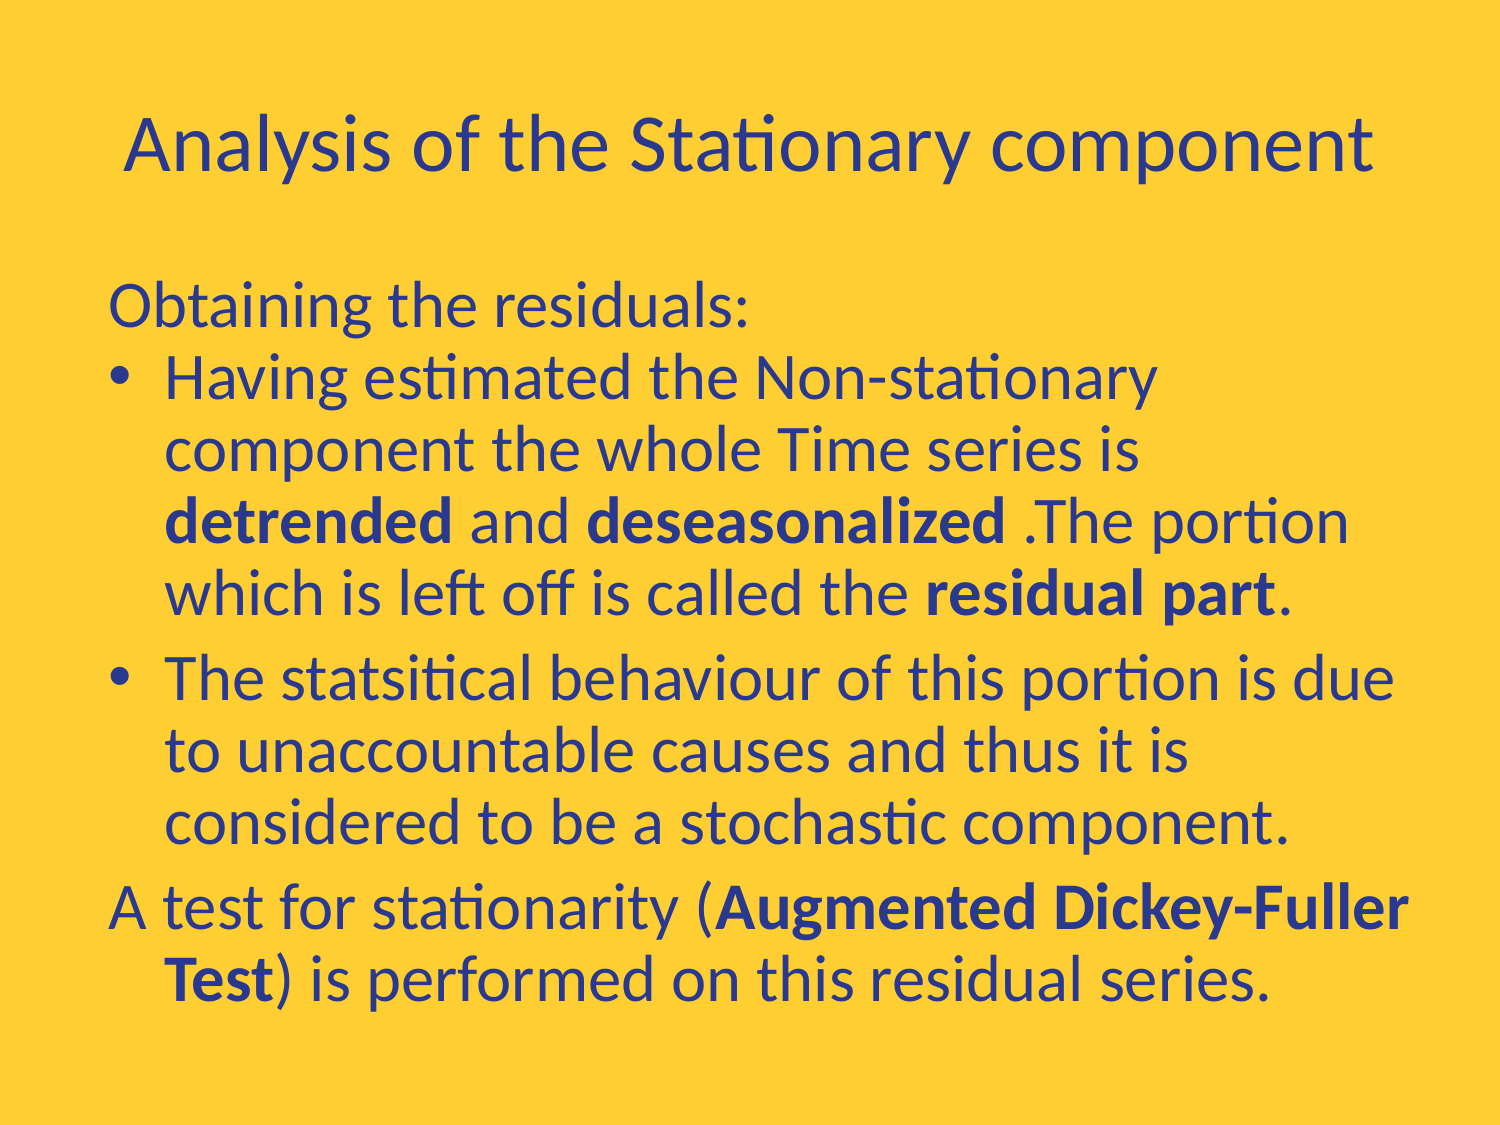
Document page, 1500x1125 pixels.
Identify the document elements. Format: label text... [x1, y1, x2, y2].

list Obtaining the residuals: Having estimated the Non-stationary component the whole Time series is detrended and deseasonalized .The portion which is left off is called the residual part. The statsitical behaviour of this portion is due to unaccountable causes and thus it is considered to be a stochastic component. A test for stationarity (Augmented Dickey-Fuller Test) is performed on this residual series. [93, 262, 1444, 1005]
title Analysis of the Stationary component [75, 45, 1425, 233]
